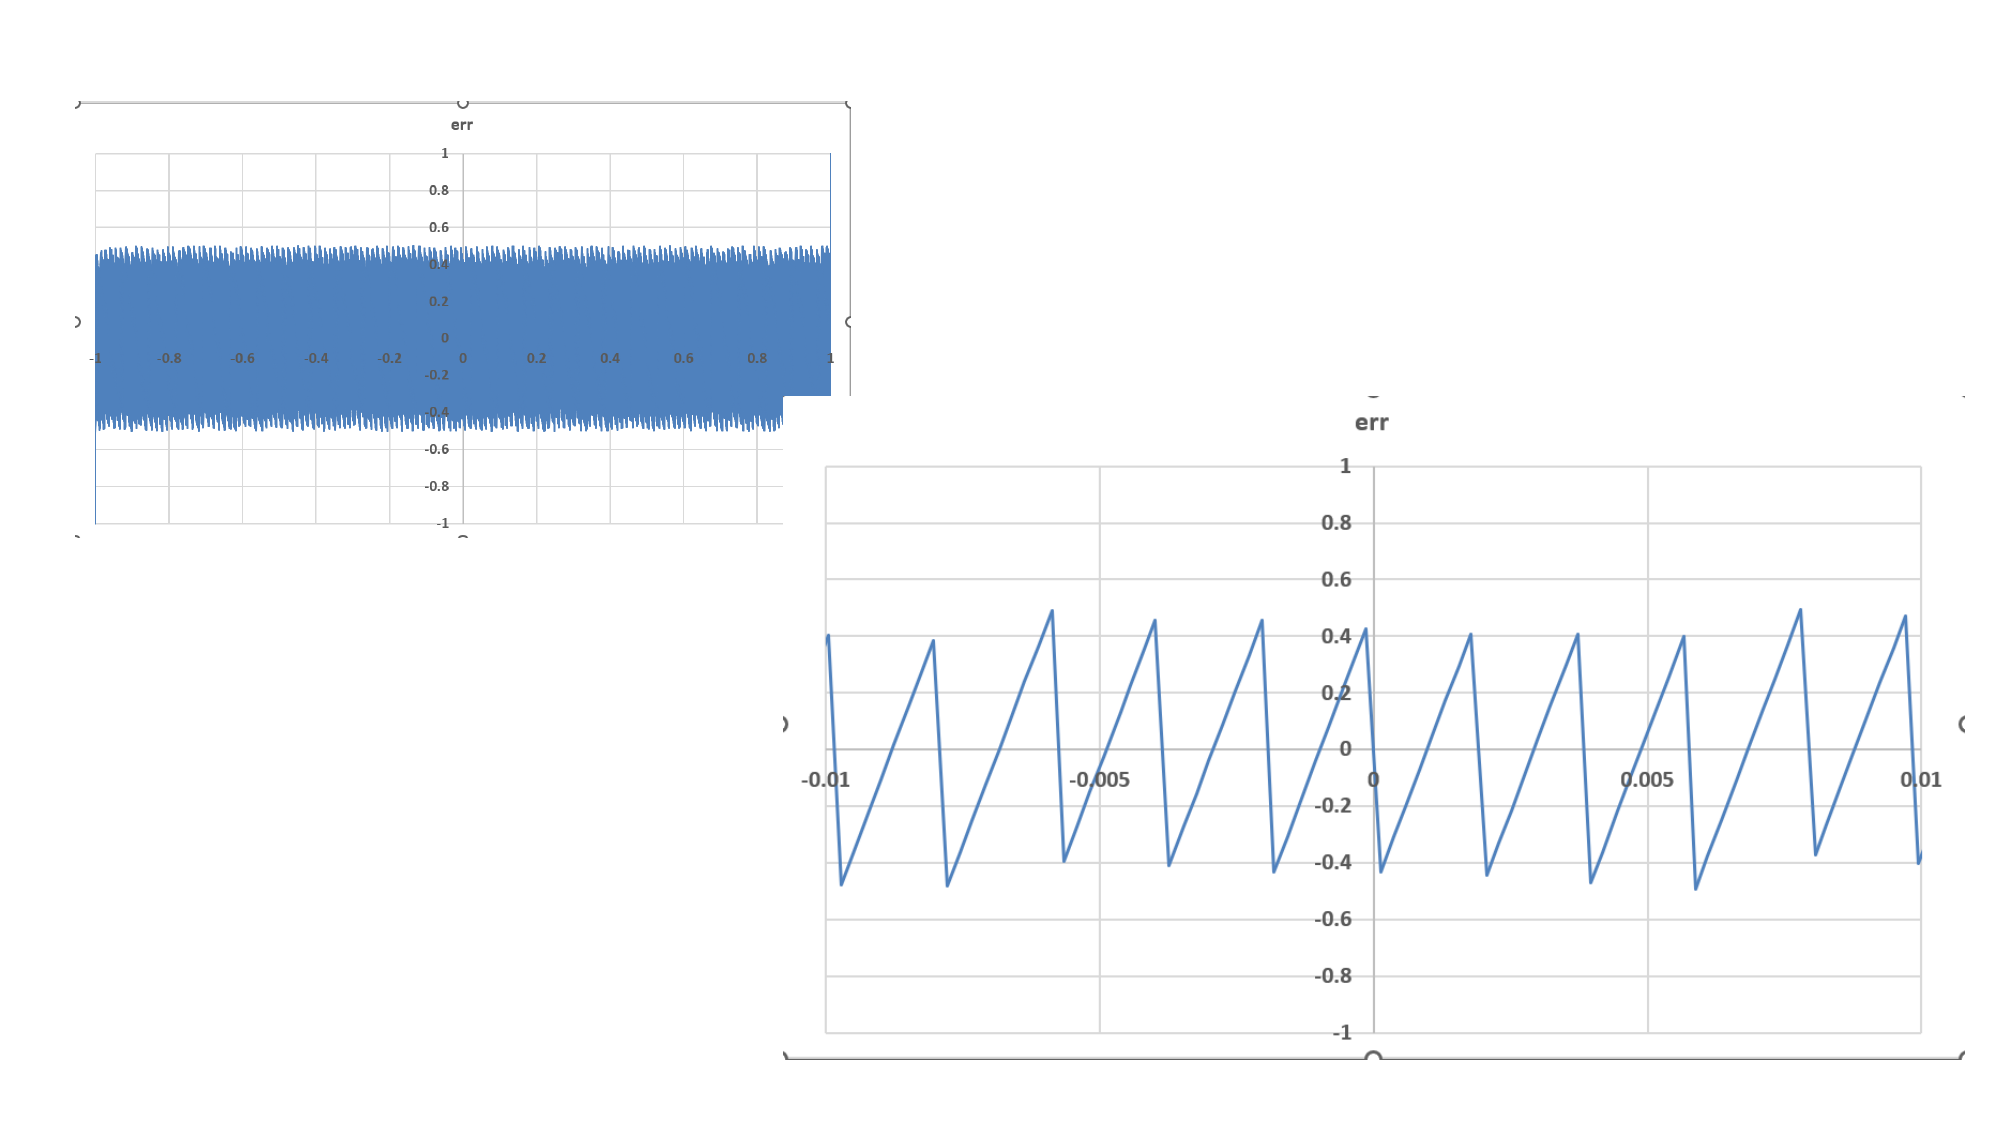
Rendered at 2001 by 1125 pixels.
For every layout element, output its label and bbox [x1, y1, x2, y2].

picture [75, 101, 1965, 1061]
